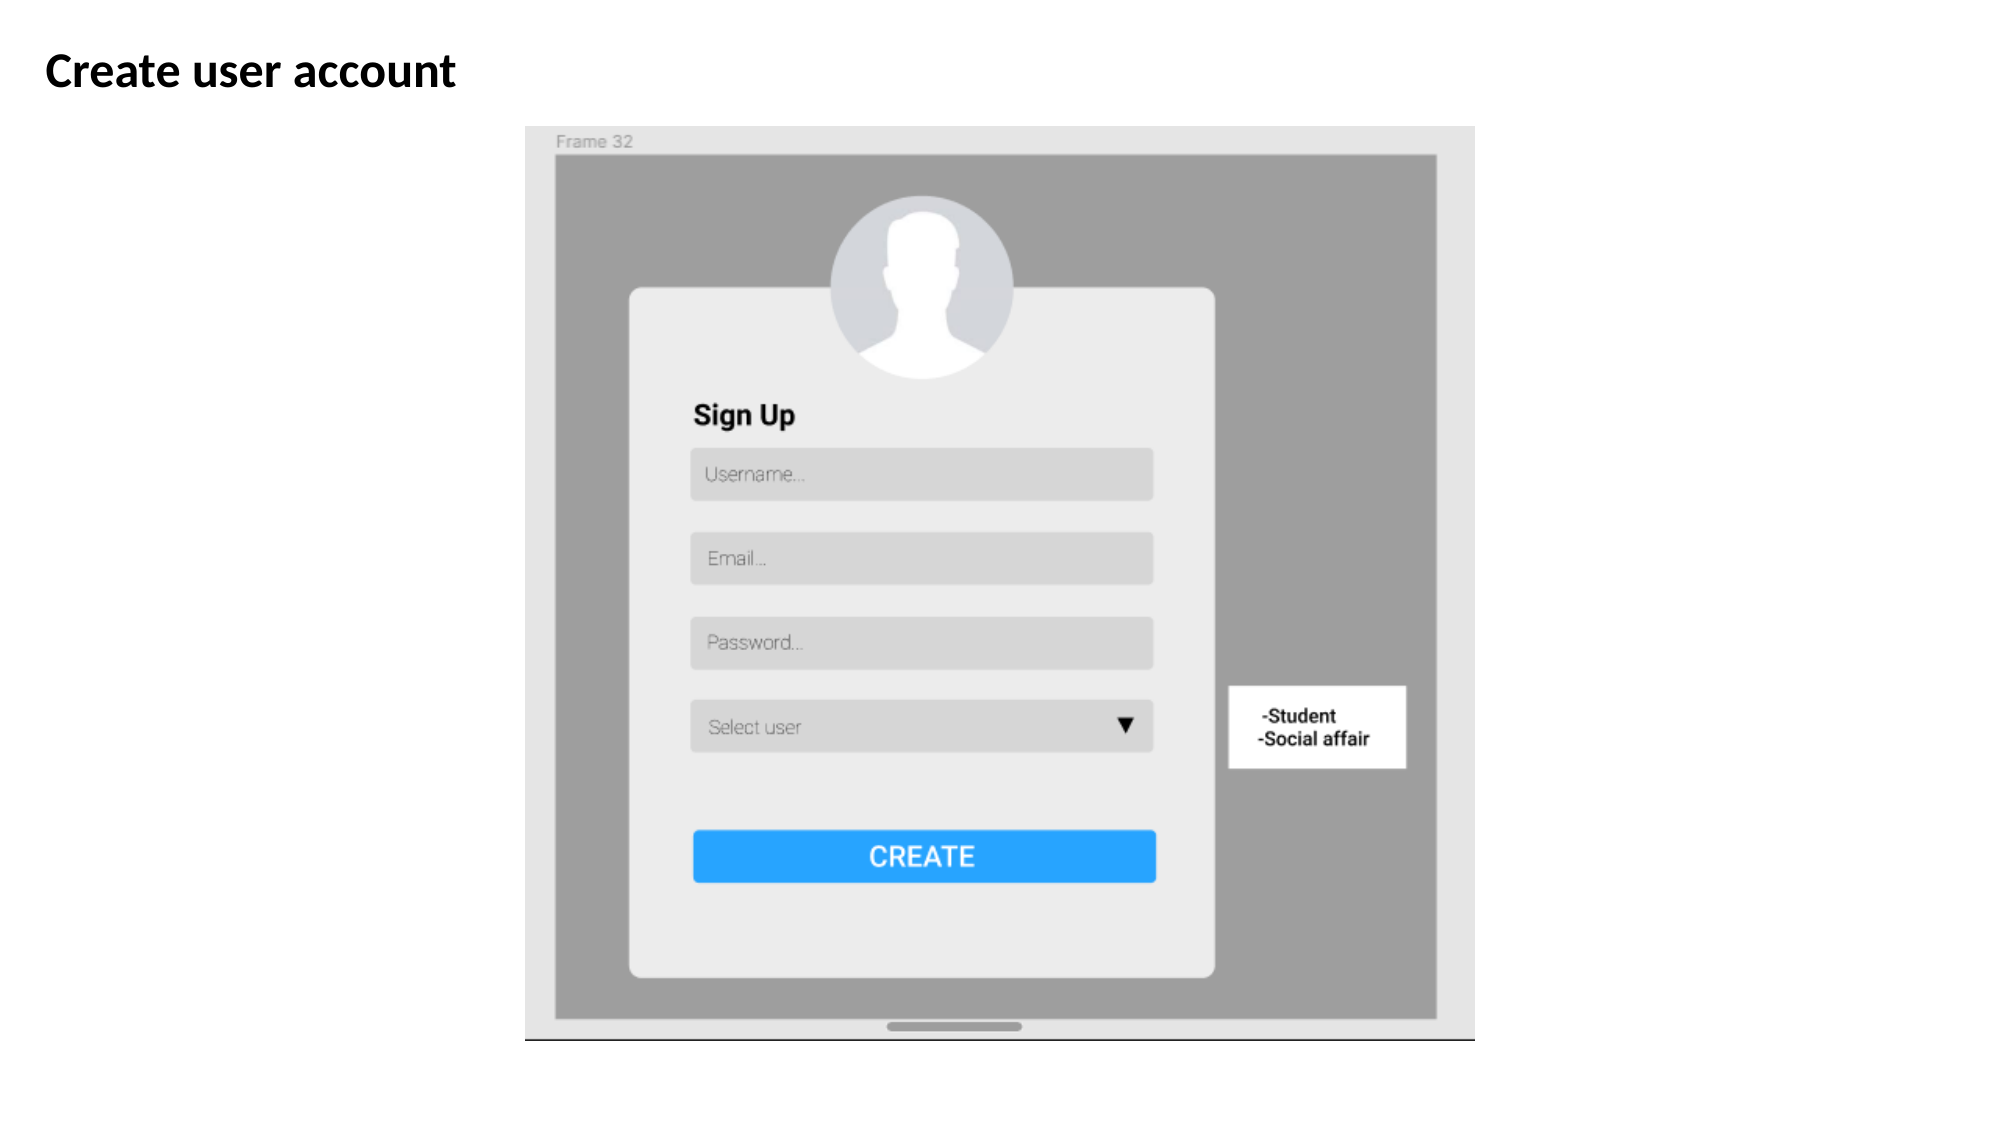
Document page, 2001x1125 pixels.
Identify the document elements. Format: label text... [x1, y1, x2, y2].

text_box Create user account [30, 30, 608, 106]
picture [524, 126, 1475, 1041]
